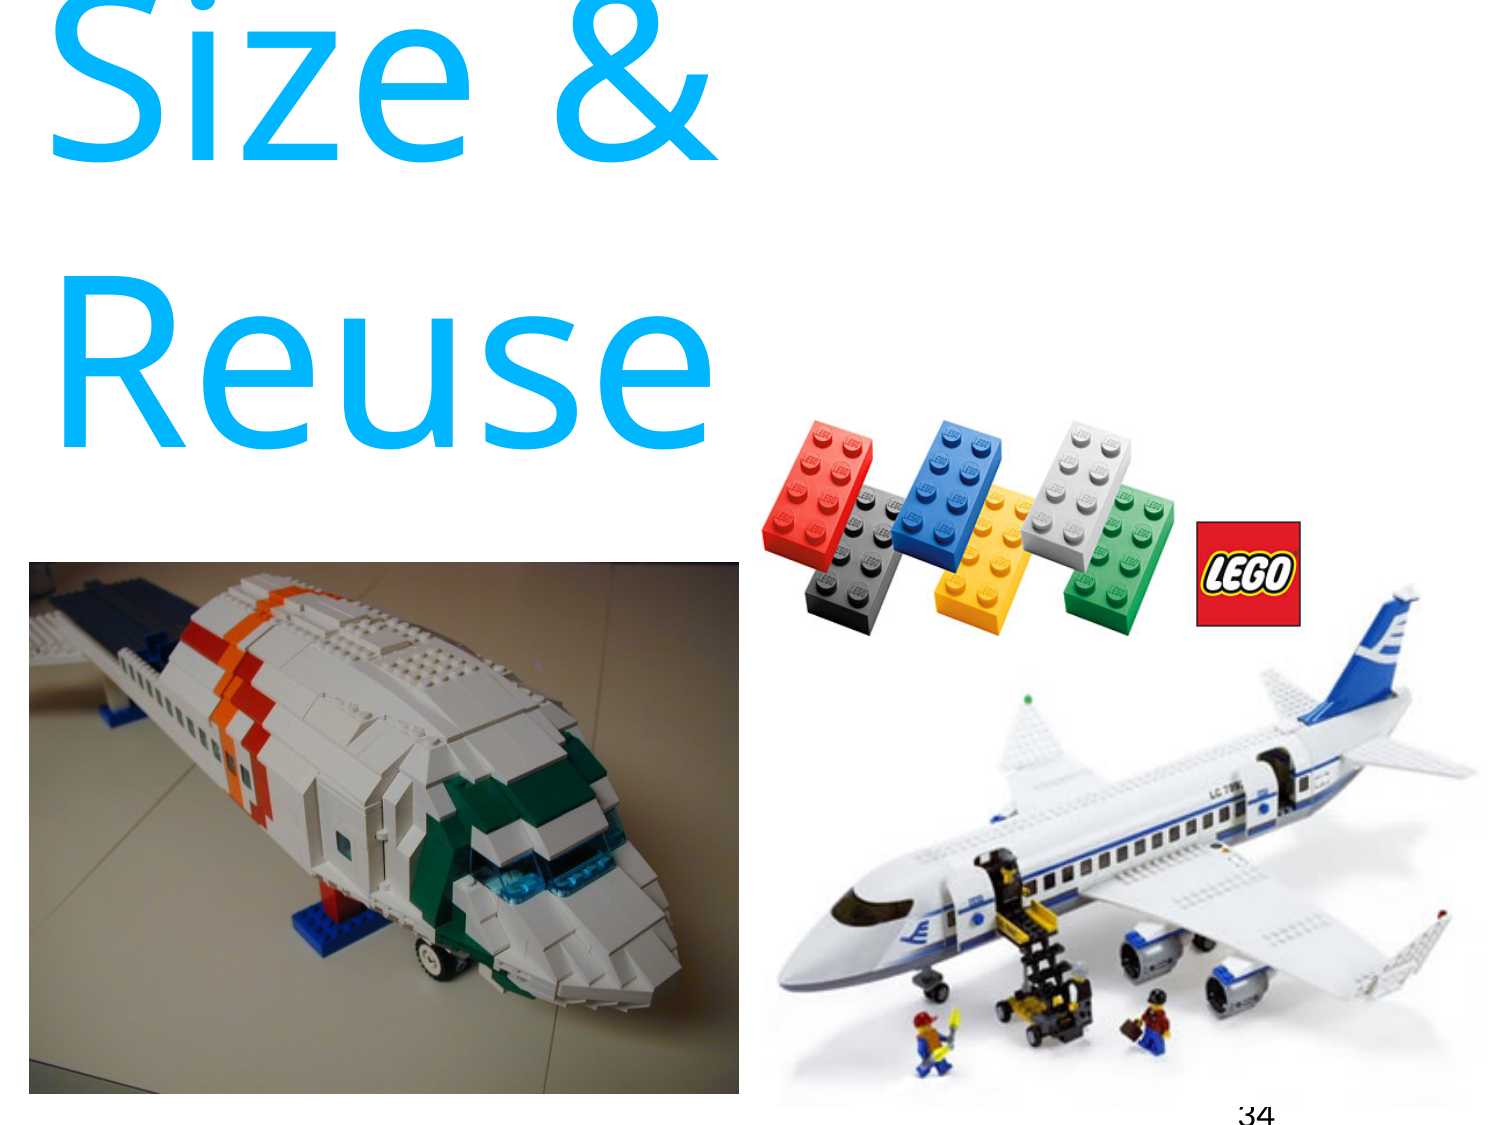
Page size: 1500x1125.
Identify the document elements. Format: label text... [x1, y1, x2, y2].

picture [29, 562, 739, 1095]
title Size & Reuse [41, 90, 1223, 327]
picture [749, 420, 1483, 1107]
slide_number 34 [1222, 1082, 1500, 1125]
